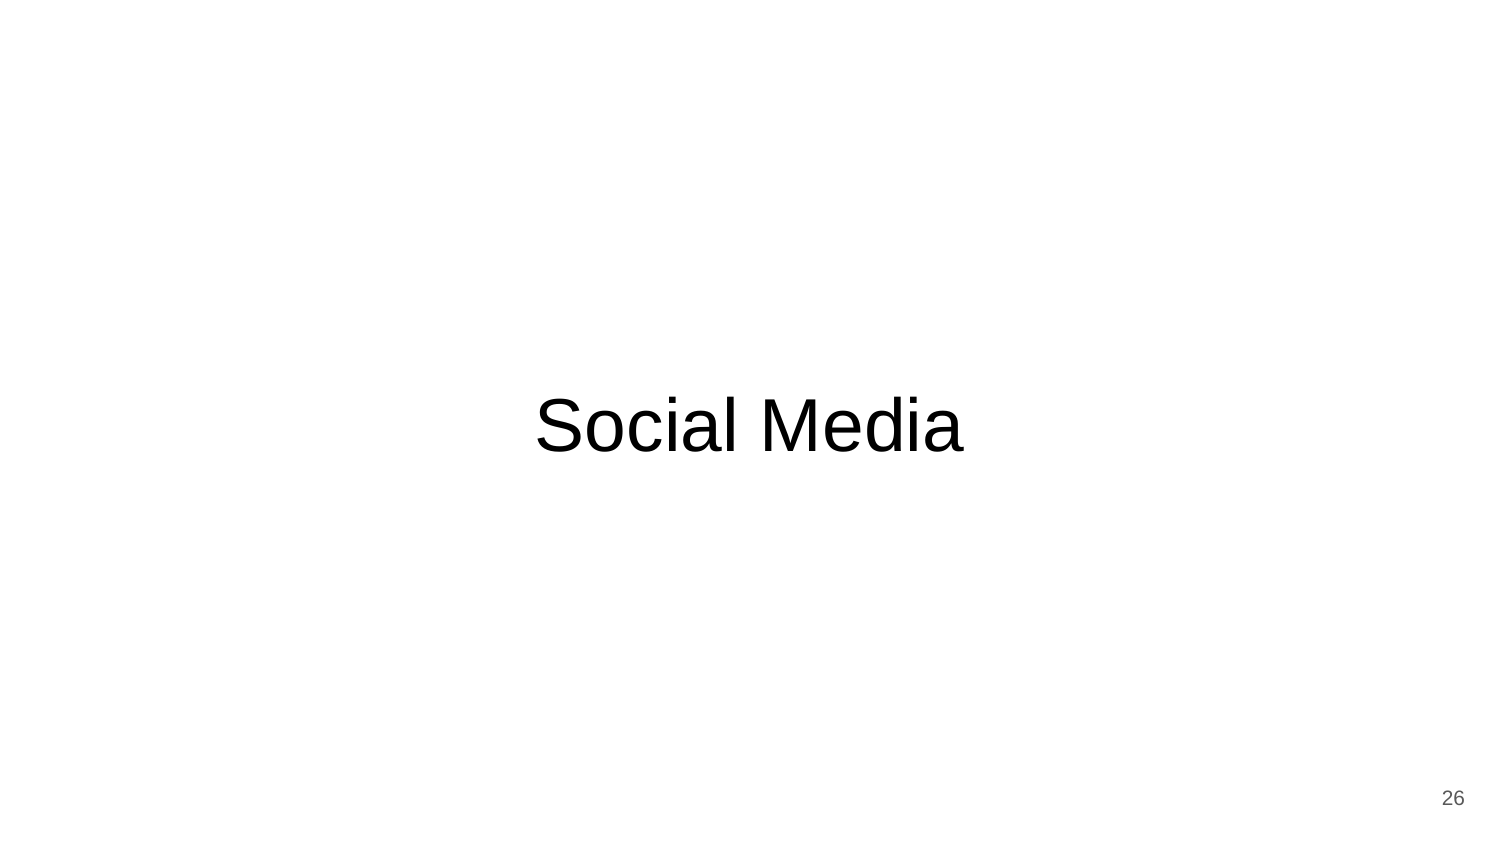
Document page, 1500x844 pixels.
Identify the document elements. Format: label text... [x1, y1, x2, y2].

title Social Media [51, 352, 1449, 491]
slide_number 26 [1389, 764, 1480, 830]
